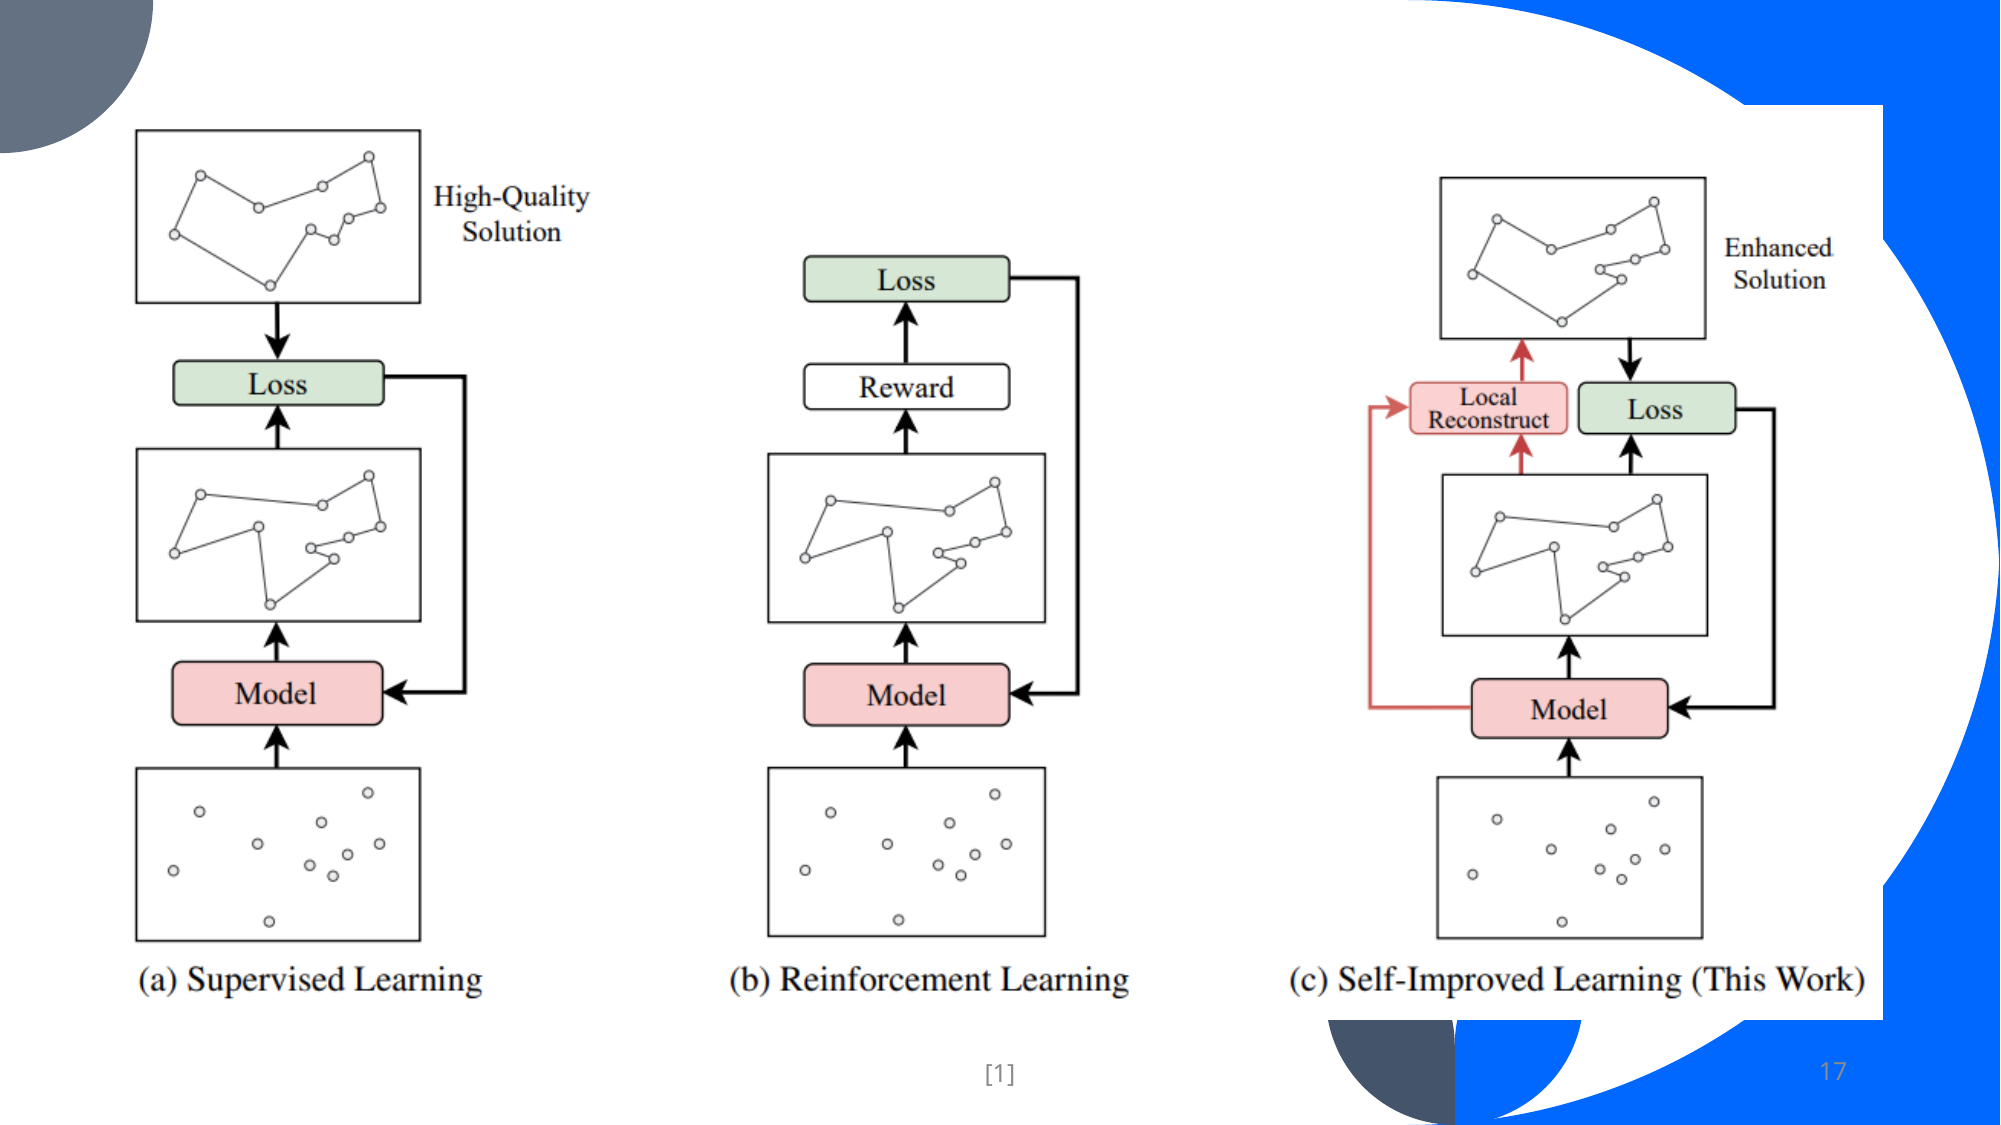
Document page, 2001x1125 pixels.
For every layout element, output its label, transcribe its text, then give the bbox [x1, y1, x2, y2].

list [116, 105, 1883, 1020]
footer [1] [662, 1042, 1338, 1103]
slide_number 17 [1412, 1042, 1863, 1103]
